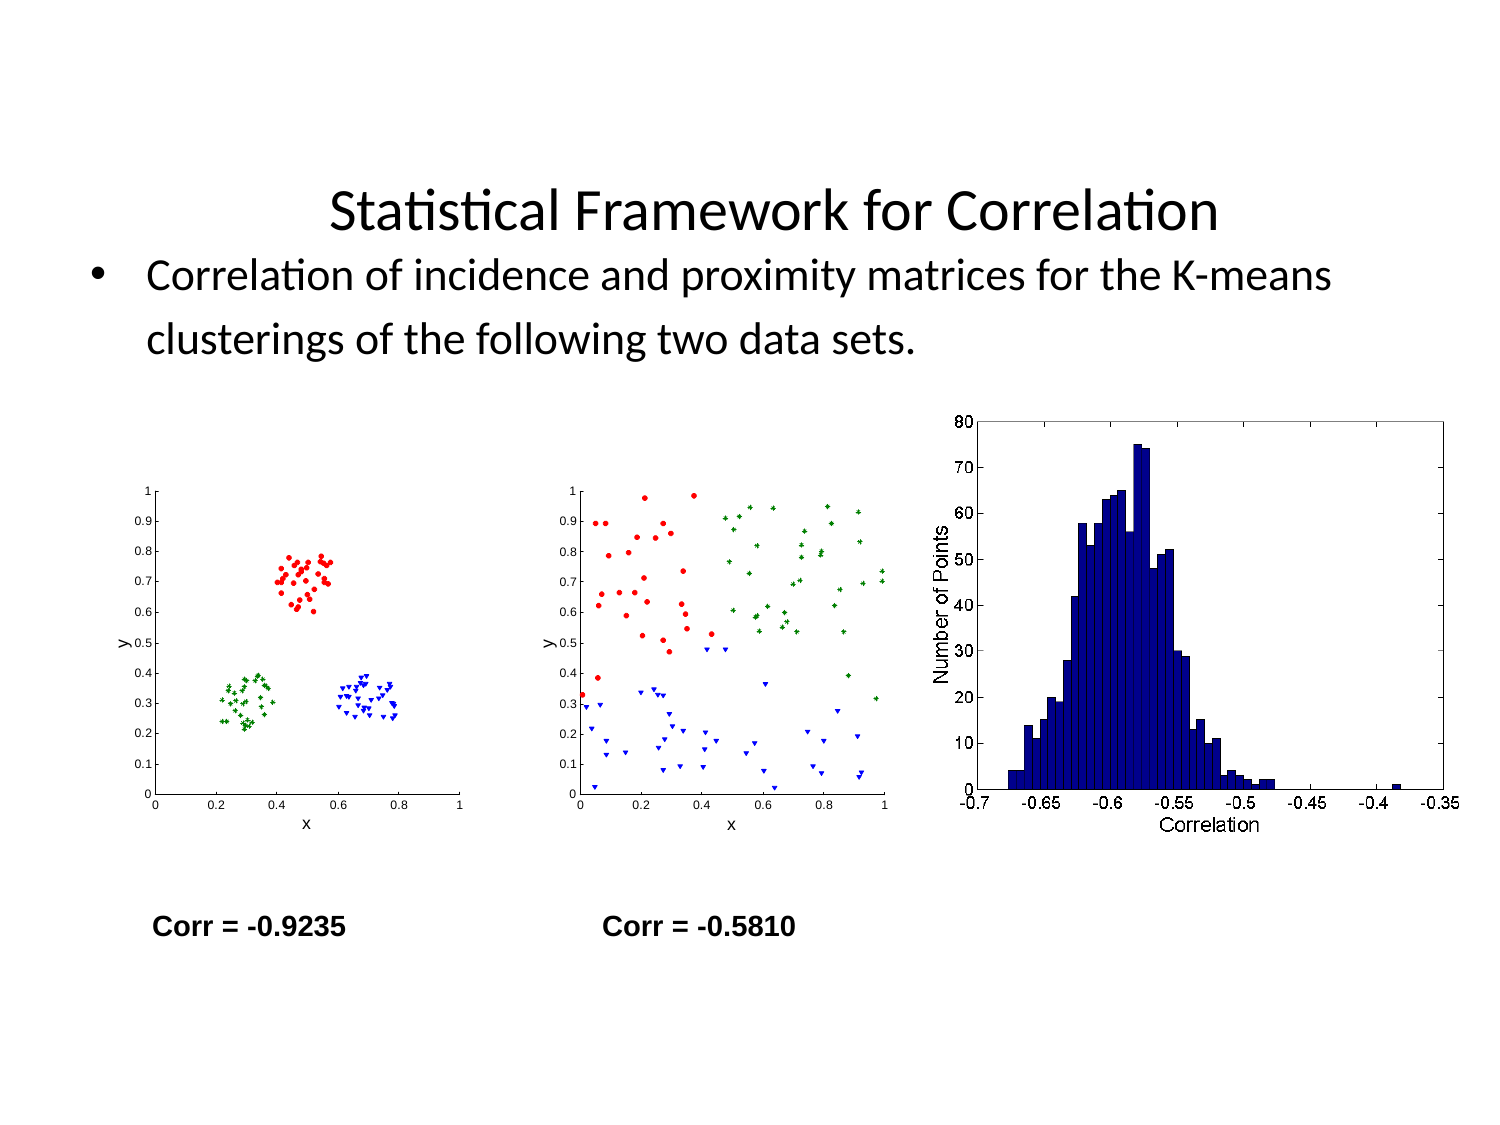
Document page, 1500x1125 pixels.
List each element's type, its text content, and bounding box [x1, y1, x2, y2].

picture [49, 387, 1500, 838]
title Statistical Framework for Correlation [62, 162, 1488, 250]
text_box Corr = -0.5810 [587, 899, 975, 950]
list Correlation of incidence and proximity matrices for the K-means clusterings of the following two data sets. [75, 237, 1463, 461]
text_box Corr = -0.9235 [137, 899, 525, 950]
list Correlation of incidence and proximity matrices for the K-means clusterings of the following two data sets. [75, 846, 1463, 1113]
